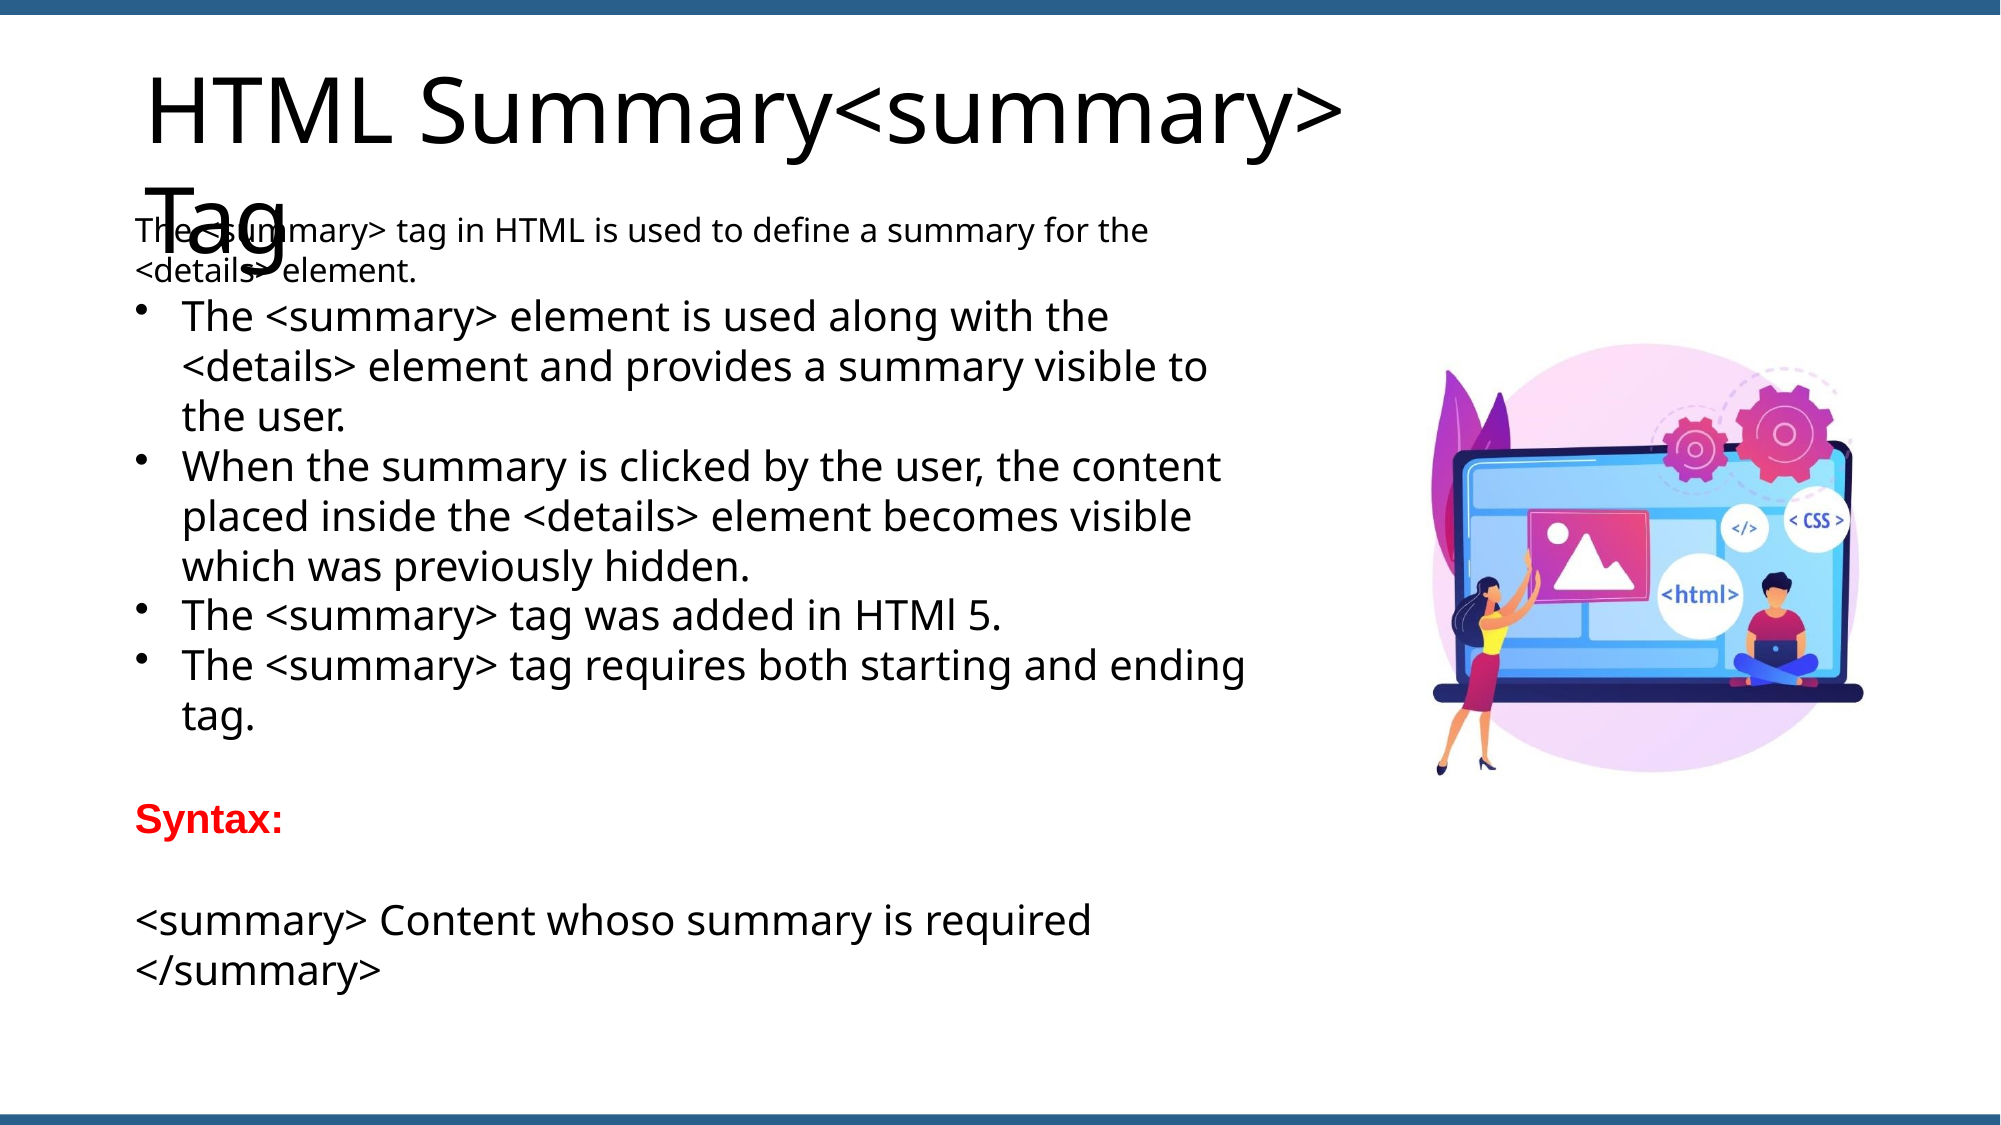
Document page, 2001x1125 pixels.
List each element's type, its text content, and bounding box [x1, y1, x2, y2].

picture [1426, 338, 1865, 777]
text_box The <summary> tag in HTML is used to define a summary for the <details> element. The <summary> element is used along with the <details> element and provides a summary visible to the user. When the summary is clicked by the user, the content placed inside the <details> element becomes visible which was previously hidden. The <summary> tag was added in HTMl 5. The <summary> tag requires both starting and ending tag. Syntax: <summary> Content whoso summary is required </summary> [132, 206, 1304, 994]
title HTML Summary<summary> Tag [142, 49, 1467, 273]
